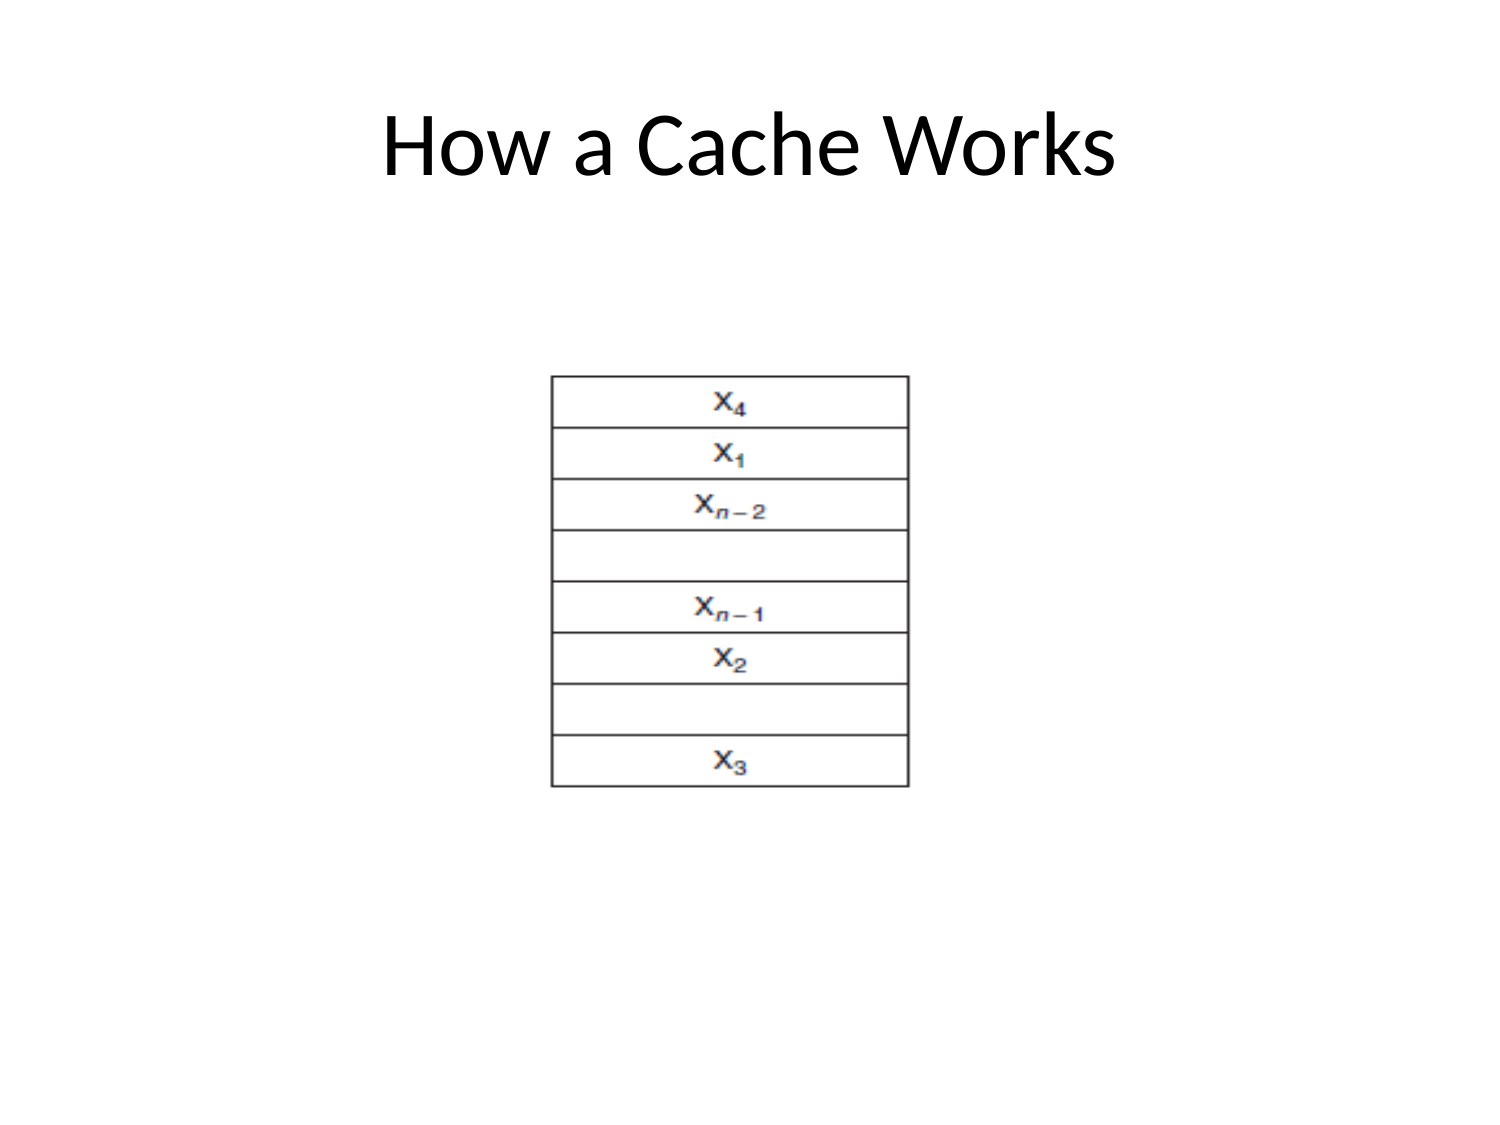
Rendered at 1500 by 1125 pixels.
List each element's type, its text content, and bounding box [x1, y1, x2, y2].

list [549, 374, 913, 795]
title How a Cache Works [75, 45, 1425, 233]
